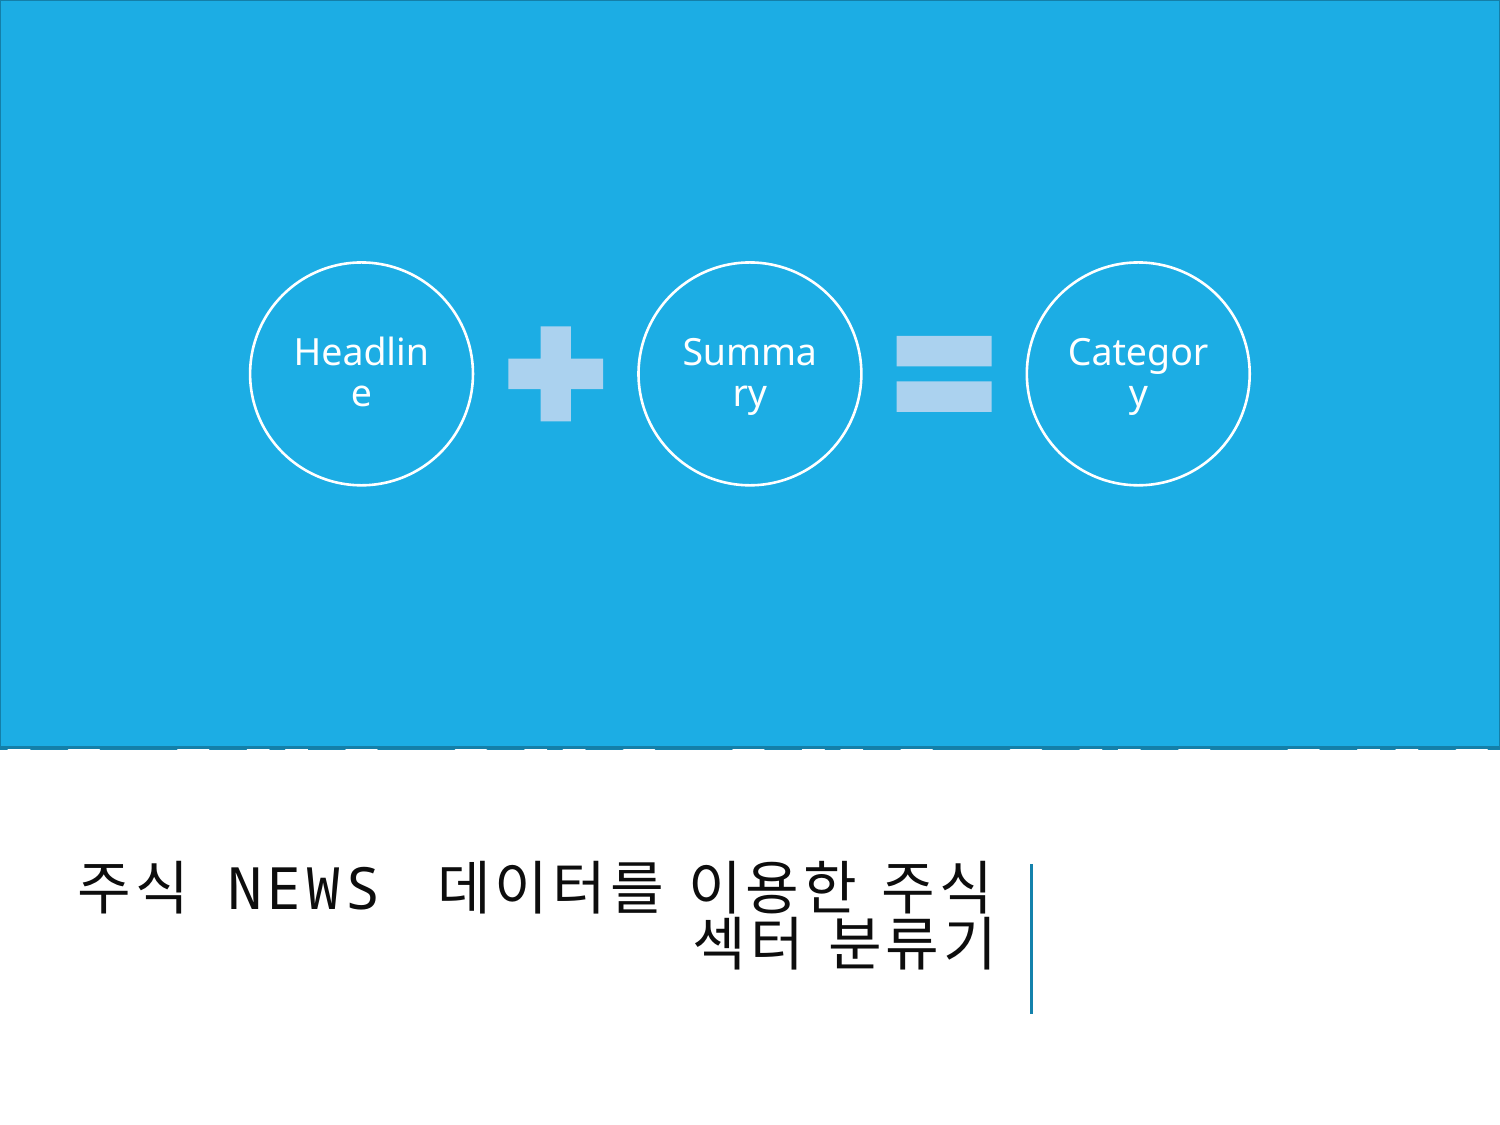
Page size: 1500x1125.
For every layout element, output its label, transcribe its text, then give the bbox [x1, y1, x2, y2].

text_box [0, 0, 1500, 749]
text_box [249, 40, 1251, 708]
title 주식 News 데이터를 이용한 주식 섹터 분류기 [0, 788, 1013, 1054]
